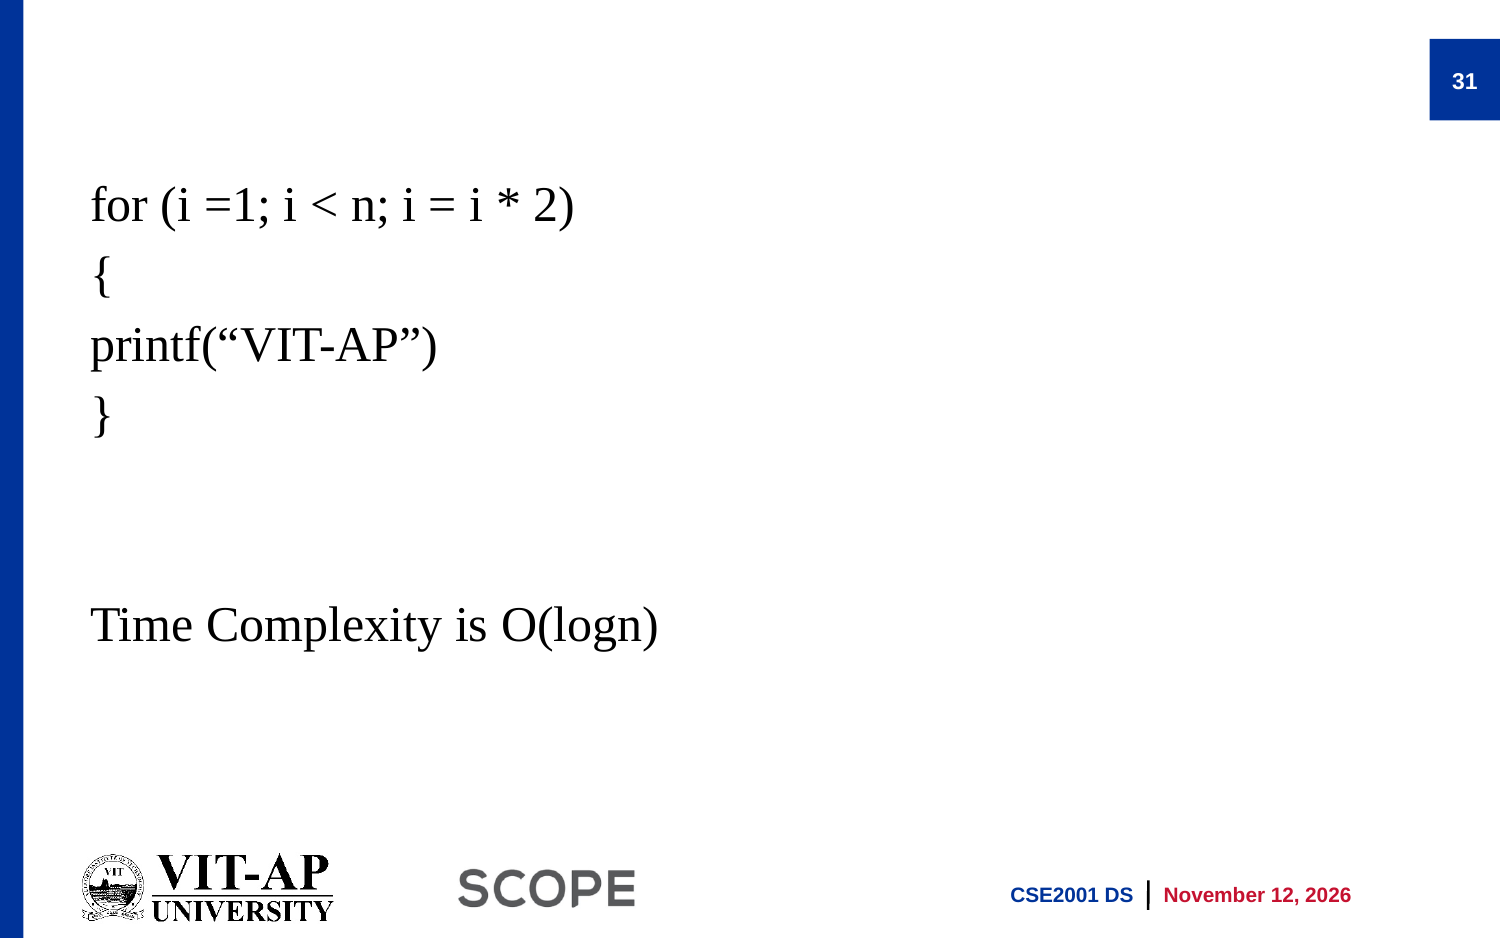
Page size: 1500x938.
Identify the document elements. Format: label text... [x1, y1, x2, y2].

slide_number 31 [1429, 45, 1500, 116]
footer CSE2001 DS [673, 868, 1149, 919]
list for (i =1; i < n; i = i * 2) { printf(“VIT-AP”) } Time Complexity is O(logn) [74, 163, 1426, 838]
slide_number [1149, 868, 1424, 919]
picture [76, 846, 337, 928]
picture [454, 864, 641, 910]
